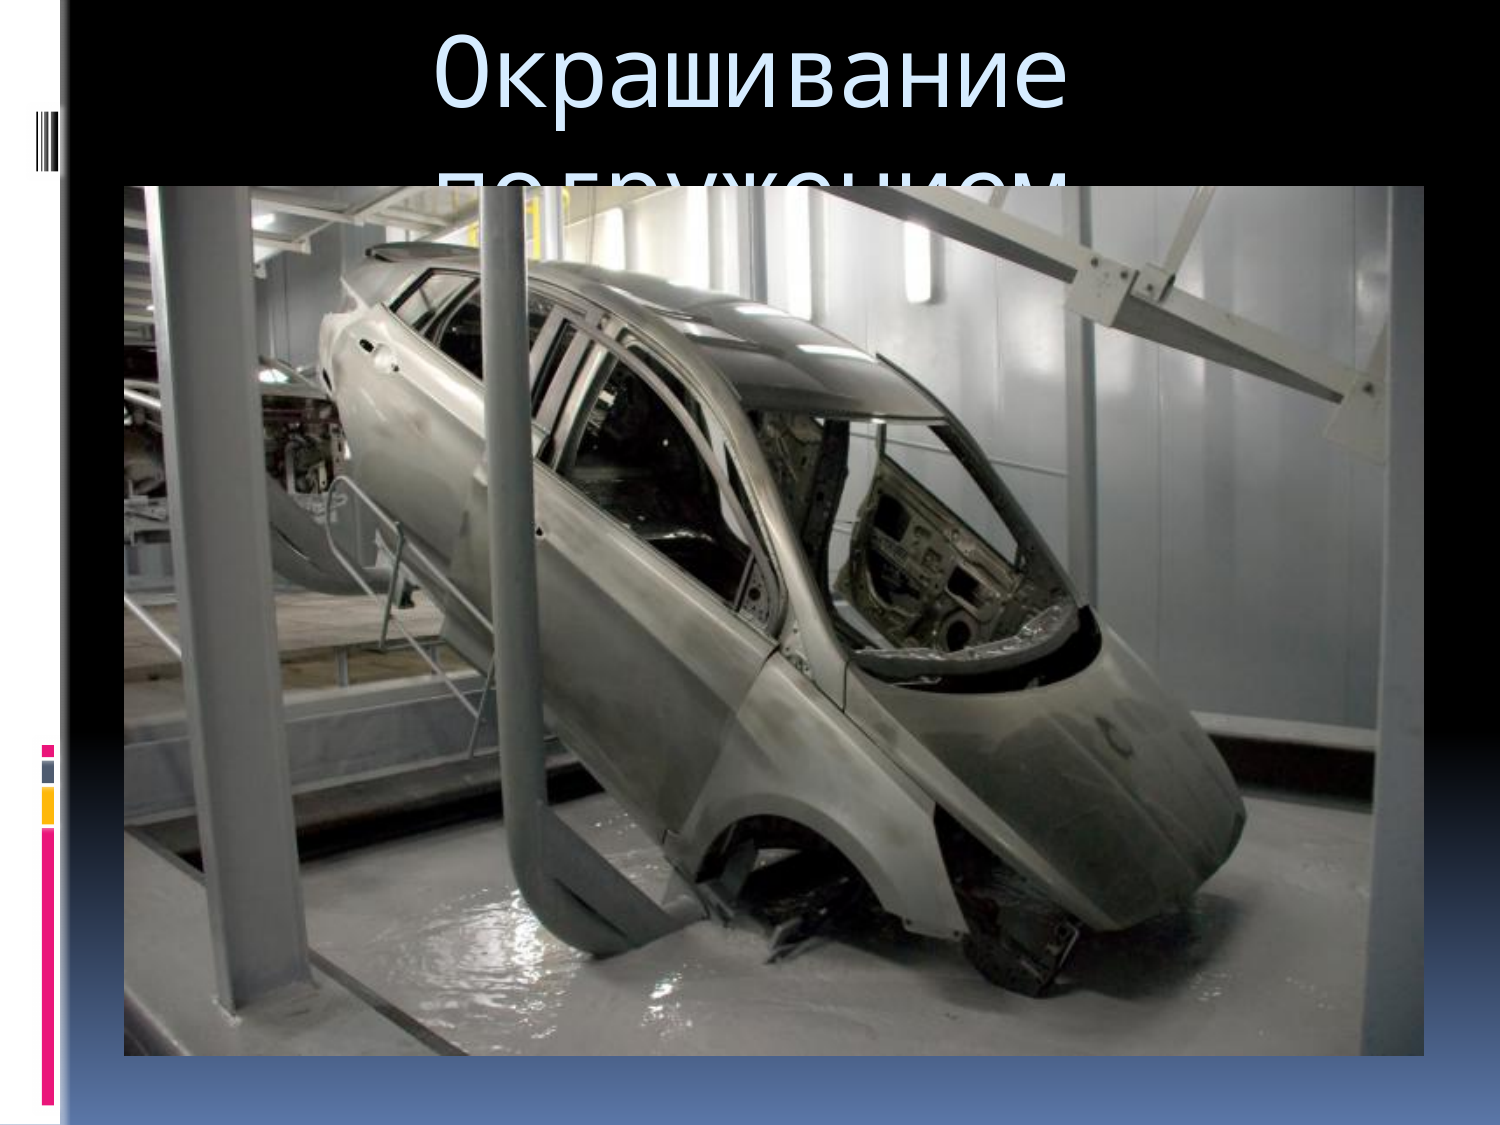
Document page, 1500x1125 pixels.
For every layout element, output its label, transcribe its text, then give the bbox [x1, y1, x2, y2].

title Окрашивание погружением [76, 0, 1425, 161]
picture [123, 186, 1424, 1056]
